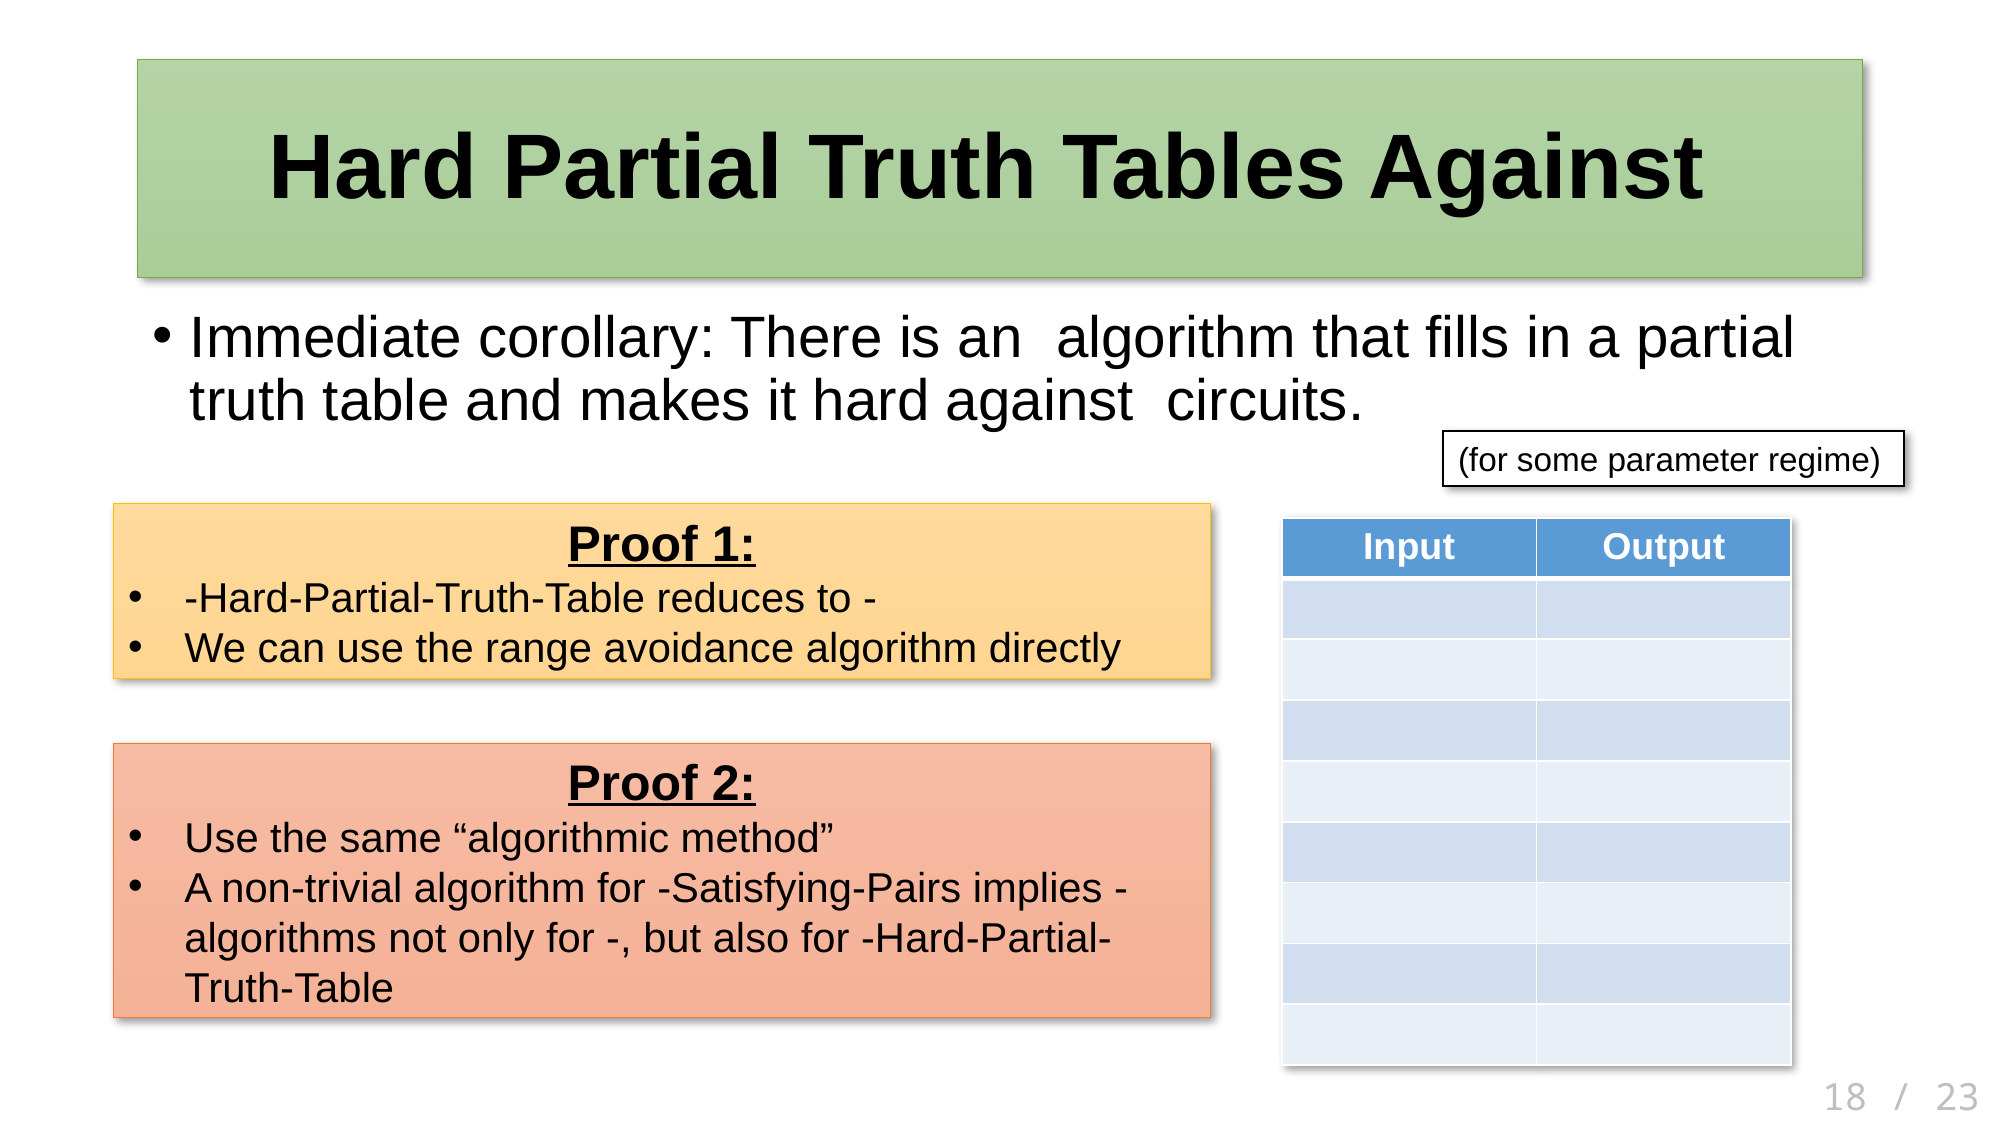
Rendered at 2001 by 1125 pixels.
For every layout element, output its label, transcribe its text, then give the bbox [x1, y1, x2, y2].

text_box 18 / 23 [1807, 1065, 2000, 1125]
text_box (for some parameter regime) [1442, 430, 1905, 487]
